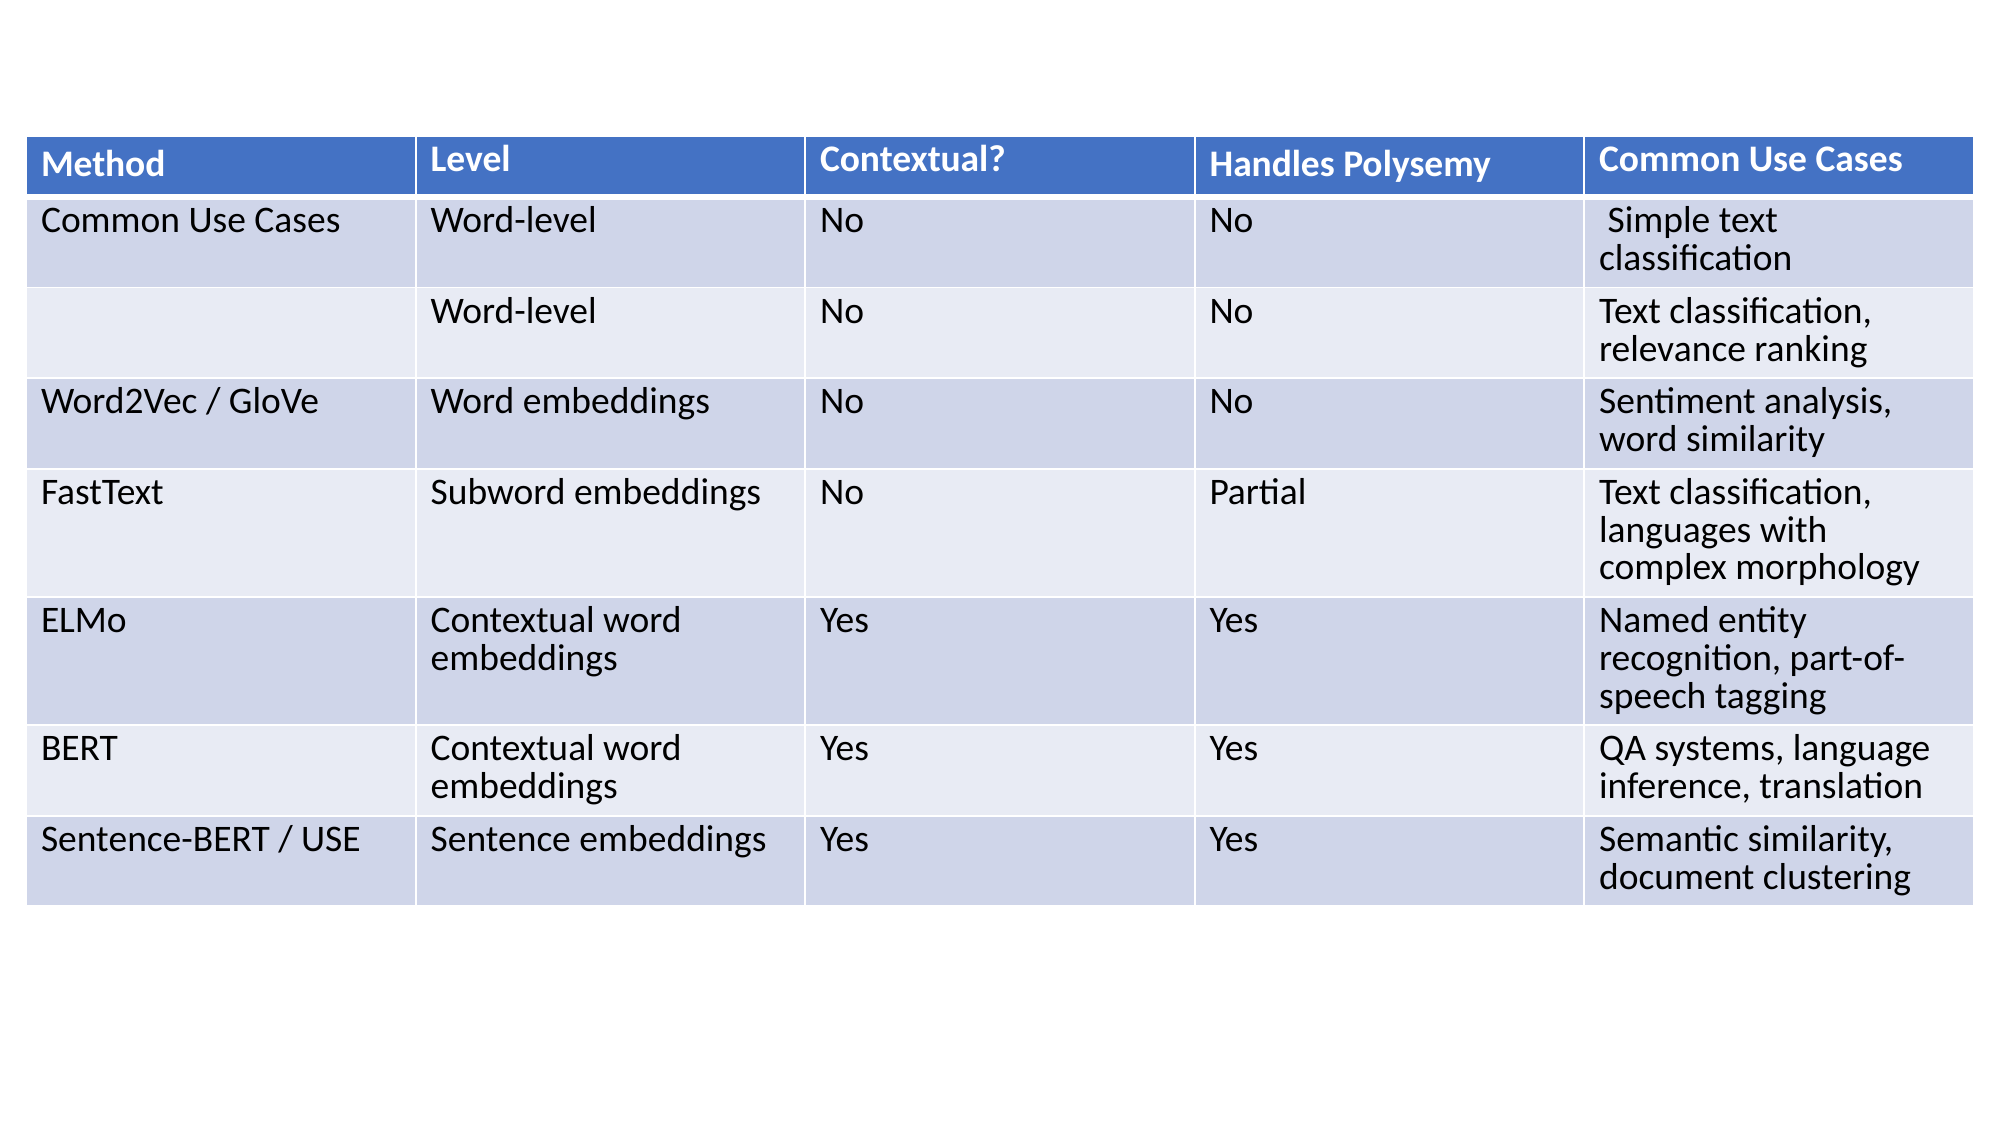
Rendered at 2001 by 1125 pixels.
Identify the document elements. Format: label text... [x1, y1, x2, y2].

table_cell No [1196, 379, 1583, 468]
table_cell Yes [806, 817, 1194, 905]
table_cell ELMo [27, 598, 415, 724]
table_cell Sentence embeddings [417, 817, 804, 905]
table_cell Partial [1196, 470, 1583, 596]
table_cell No [806, 288, 1194, 377]
table_cell Word embeddings [417, 379, 804, 468]
table_header Method [27, 137, 415, 194]
table_cell Word2Vec / GloVe [27, 379, 415, 468]
table_cell FastText [27, 470, 415, 596]
table_cell Subword embeddings [417, 470, 804, 596]
table_cell Yes [1196, 726, 1583, 815]
table_cell Yes [806, 726, 1194, 815]
table_cell Sentence-BERT / USE [27, 817, 415, 905]
table_header Common Use Cases [1585, 137, 1973, 194]
table_cell No [1196, 288, 1583, 377]
table_cell Contextual word embeddings [417, 598, 804, 724]
table_cell Yes [1196, 817, 1583, 905]
table_cell QA systems, language inference, translation [1585, 726, 1973, 815]
table_cell Text classification, relevance ranking [1585, 288, 1973, 377]
table_cell No [806, 200, 1194, 287]
table_cell Word-level [417, 288, 804, 377]
table_cell Yes [1196, 598, 1583, 724]
table_cell BERT [27, 726, 415, 815]
table_cell No [806, 470, 1194, 596]
table_cell Text classification, languages with complex morphology [1585, 470, 1973, 596]
table_cell Contextual word embeddings [417, 726, 804, 815]
table_cell Sentiment analysis, word similarity [1585, 379, 1973, 468]
table_header Contextual? [806, 137, 1194, 194]
table_cell Yes [806, 598, 1194, 724]
table_cell No [806, 379, 1194, 468]
table_header Level [417, 137, 804, 194]
table_cell No [1196, 200, 1583, 287]
table_header Handles Polysemy [1196, 137, 1583, 194]
table_cell Simple text classification [1585, 200, 1973, 287]
table_cell Named entity recognition, part-of-speech tagging [1585, 598, 1973, 724]
table_cell [27, 288, 415, 377]
table_cell Semantic similarity, document clustering [1585, 817, 1973, 905]
table_cell Word-level [417, 200, 804, 287]
table_cell Common Use Cases [27, 200, 415, 287]
